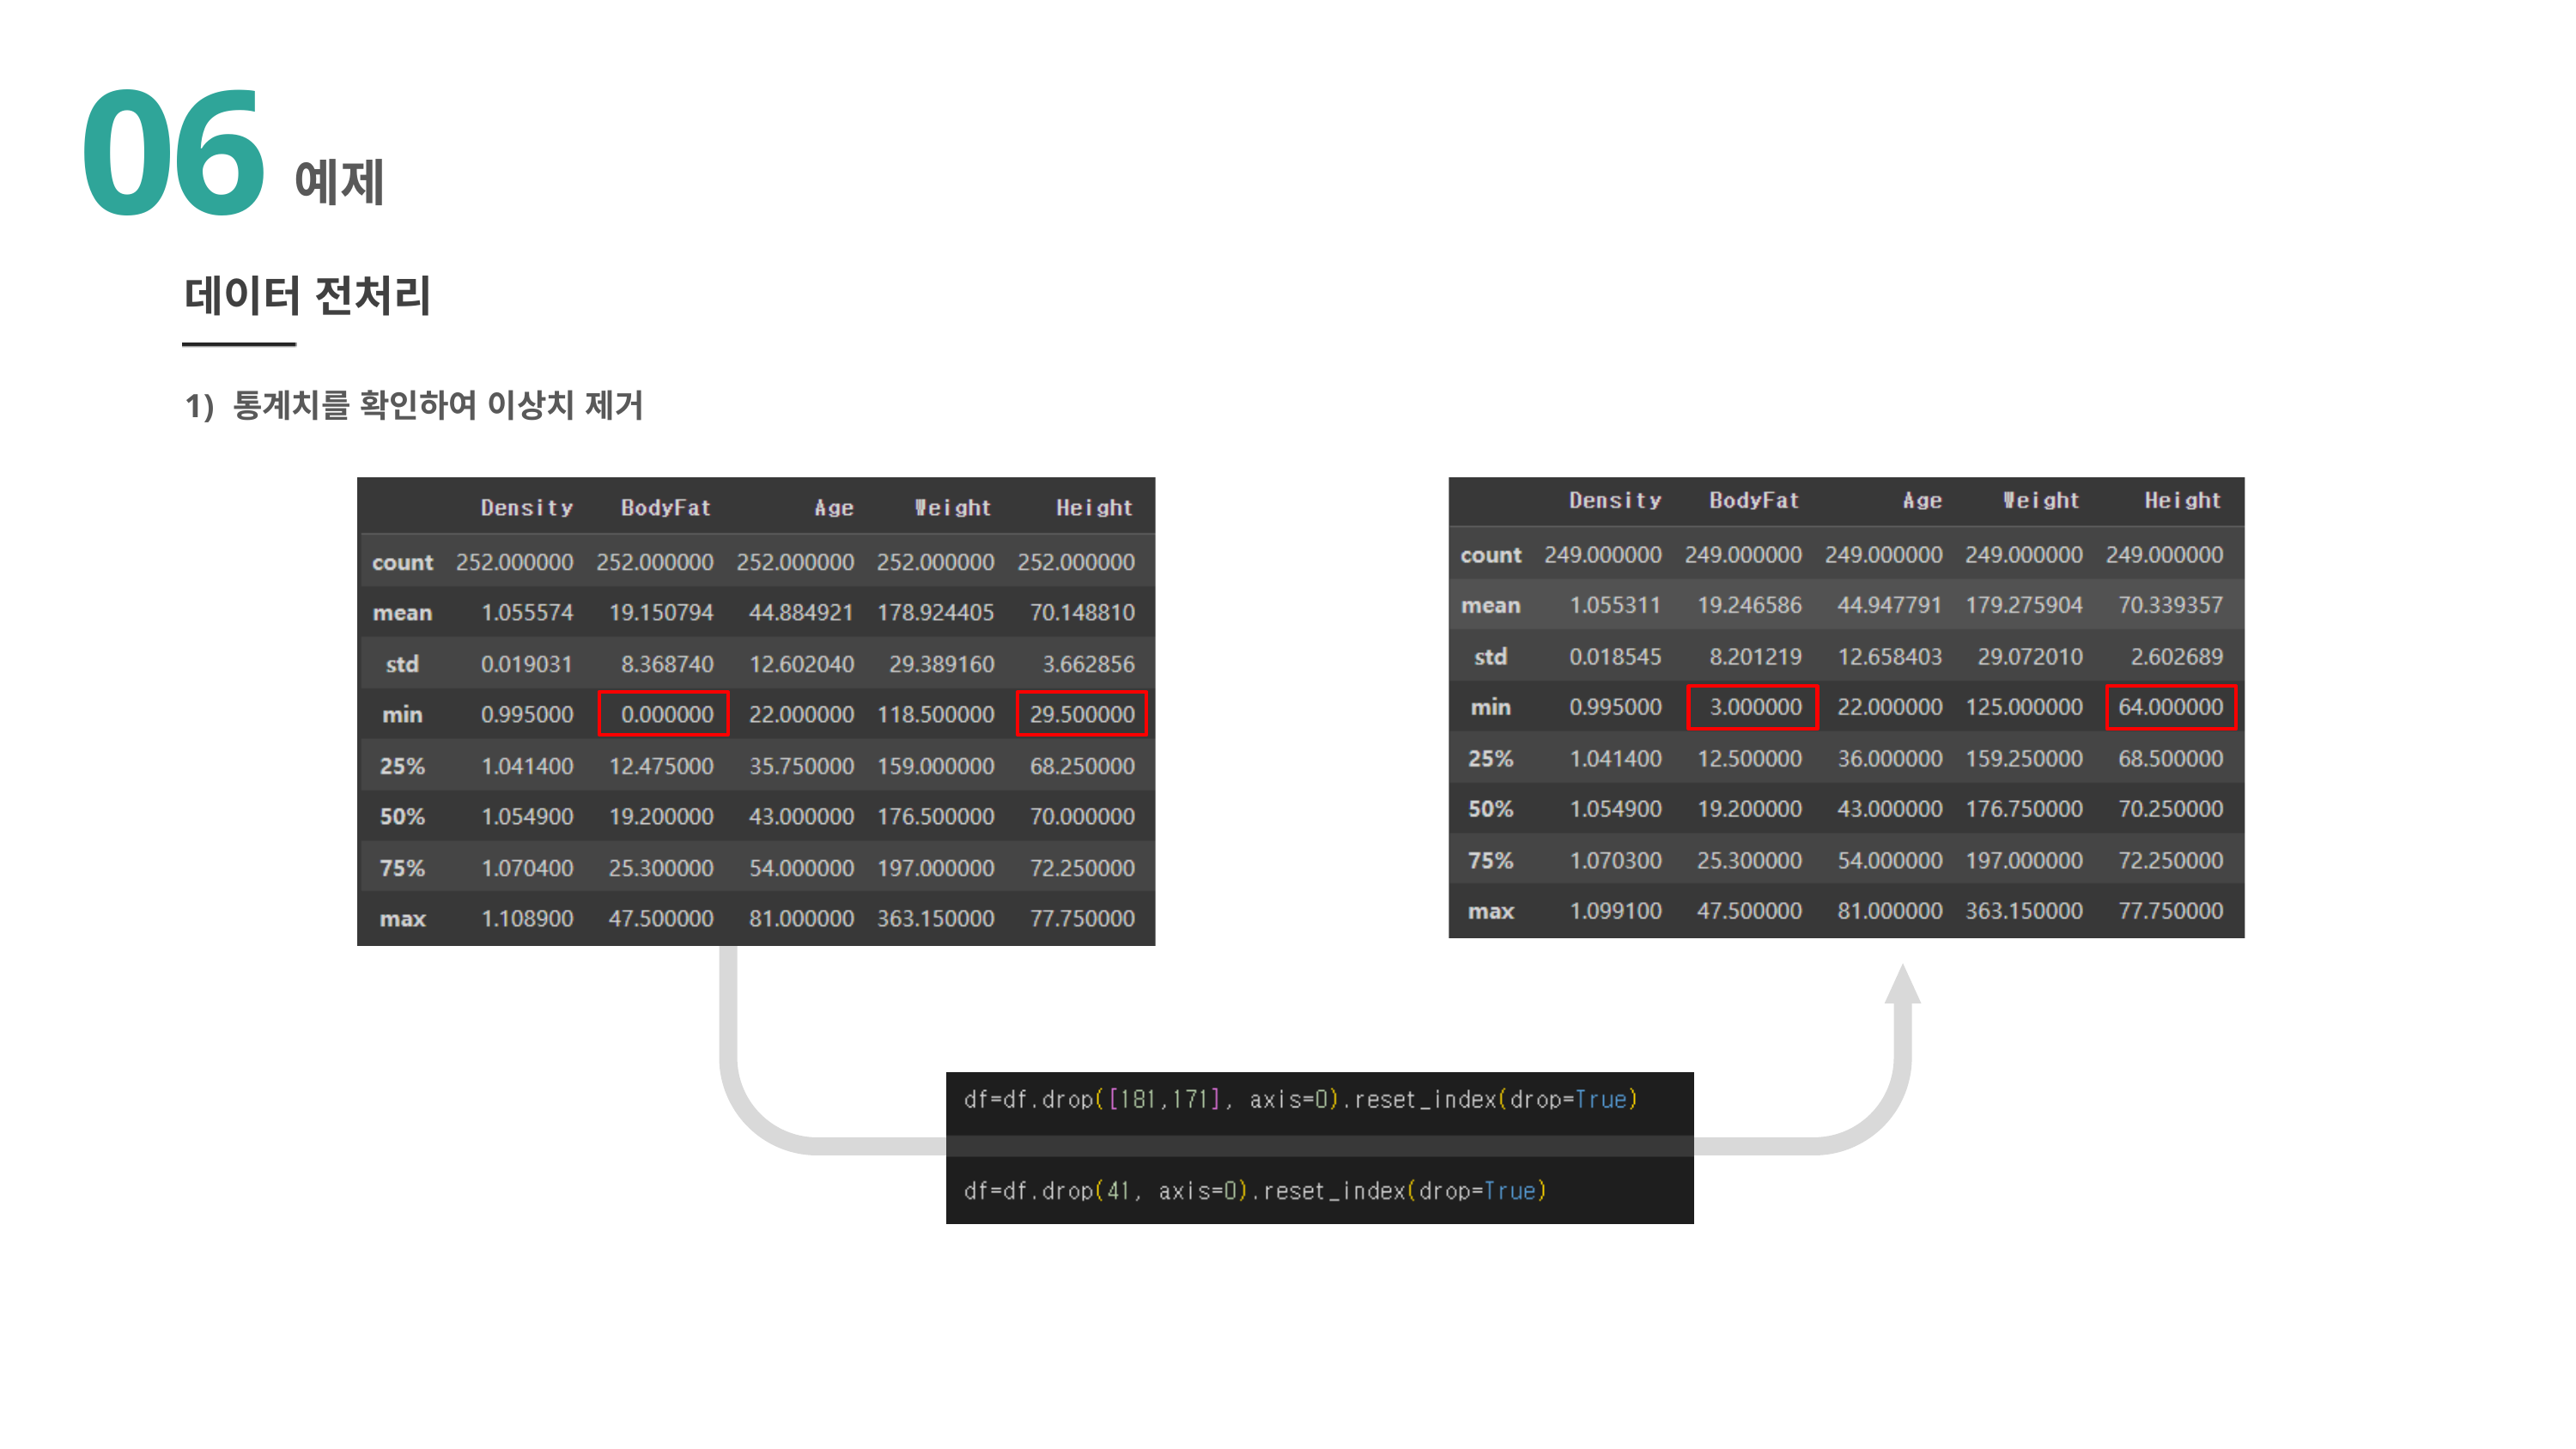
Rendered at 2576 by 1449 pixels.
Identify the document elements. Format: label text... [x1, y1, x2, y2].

text_box [717, 953, 942, 1158]
text_box [1698, 961, 1923, 1158]
picture [946, 1072, 1694, 1224]
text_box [182, 342, 298, 348]
text_box 데이터 전처리 [171, 263, 1342, 327]
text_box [356, 477, 1156, 946]
text_box 06 [64, 35, 284, 255]
text_box 통계치를 확인하여 이상치 제거 [171, 360, 2501, 431]
text_box 예제 [281, 145, 1760, 218]
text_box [1448, 476, 2245, 938]
